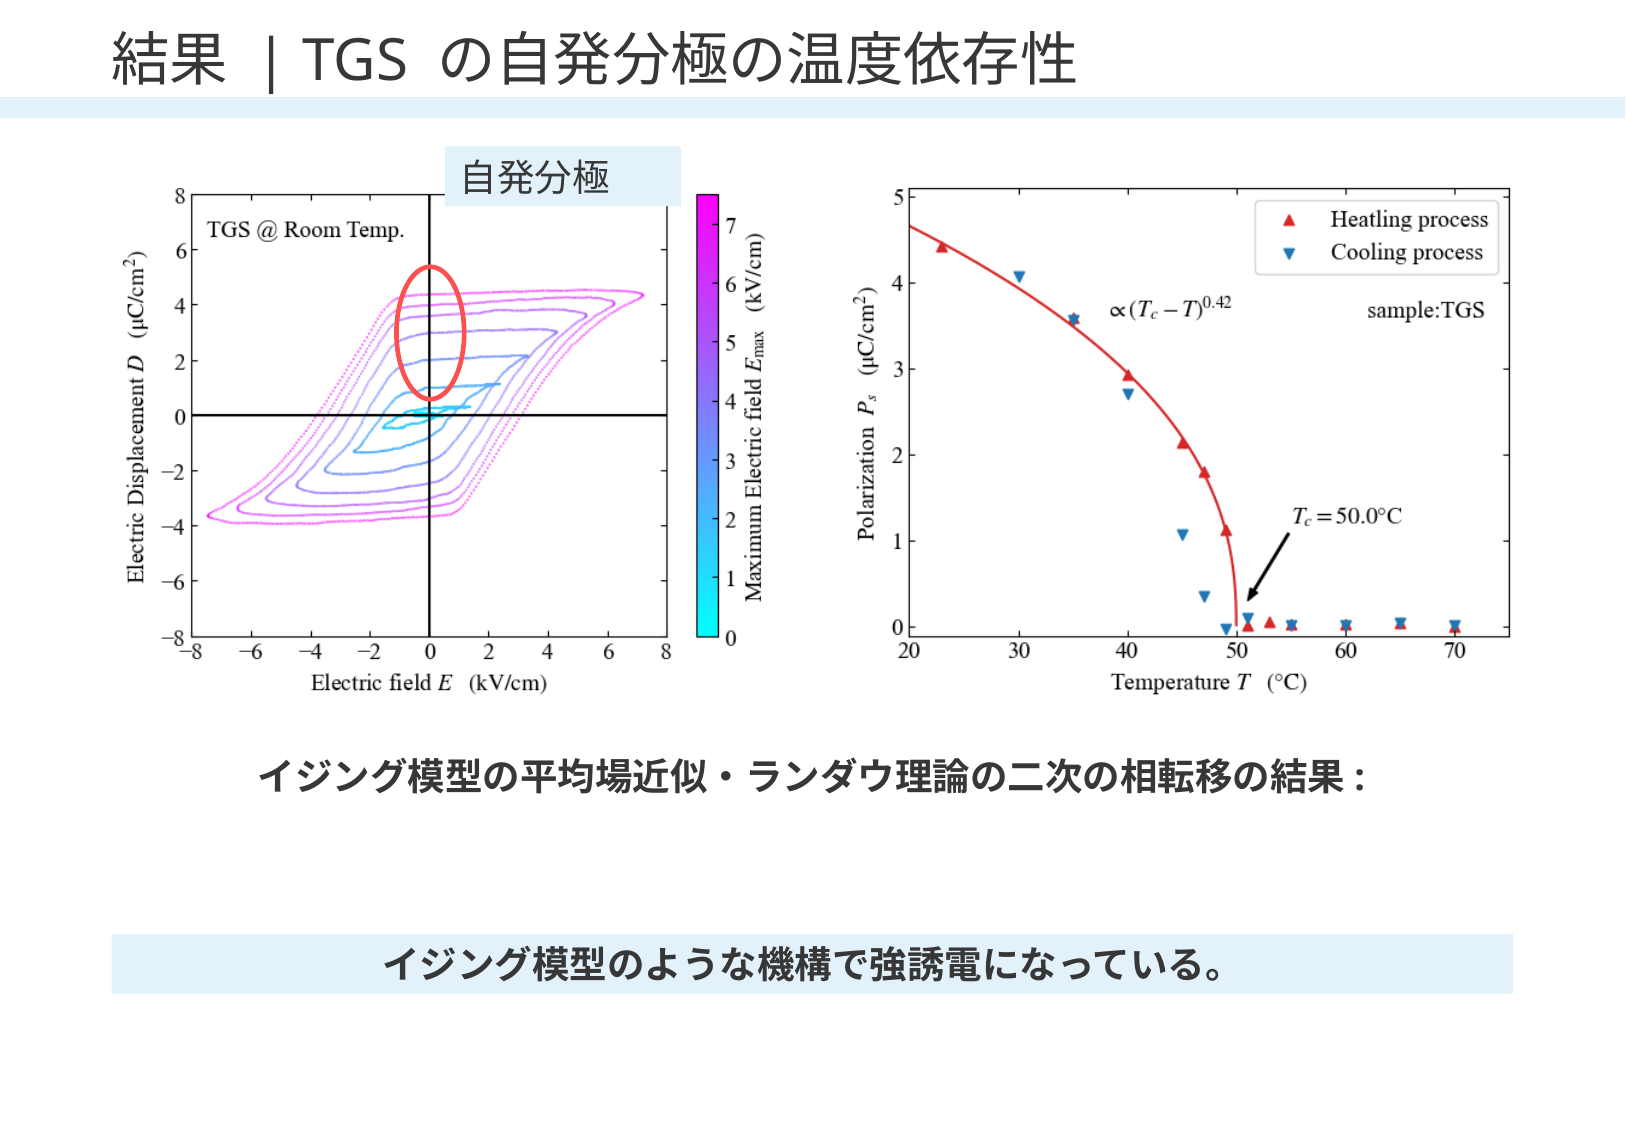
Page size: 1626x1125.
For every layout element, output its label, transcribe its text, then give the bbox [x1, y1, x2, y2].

text_box イジング模型のような機構で強誘電になっている。 [111, 934, 1514, 994]
picture [111, 175, 779, 707]
title 結果 | TGS の自発分極の温度依存性 [111, 22, 1514, 94]
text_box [396, 146, 681, 400]
picture [841, 176, 1521, 709]
